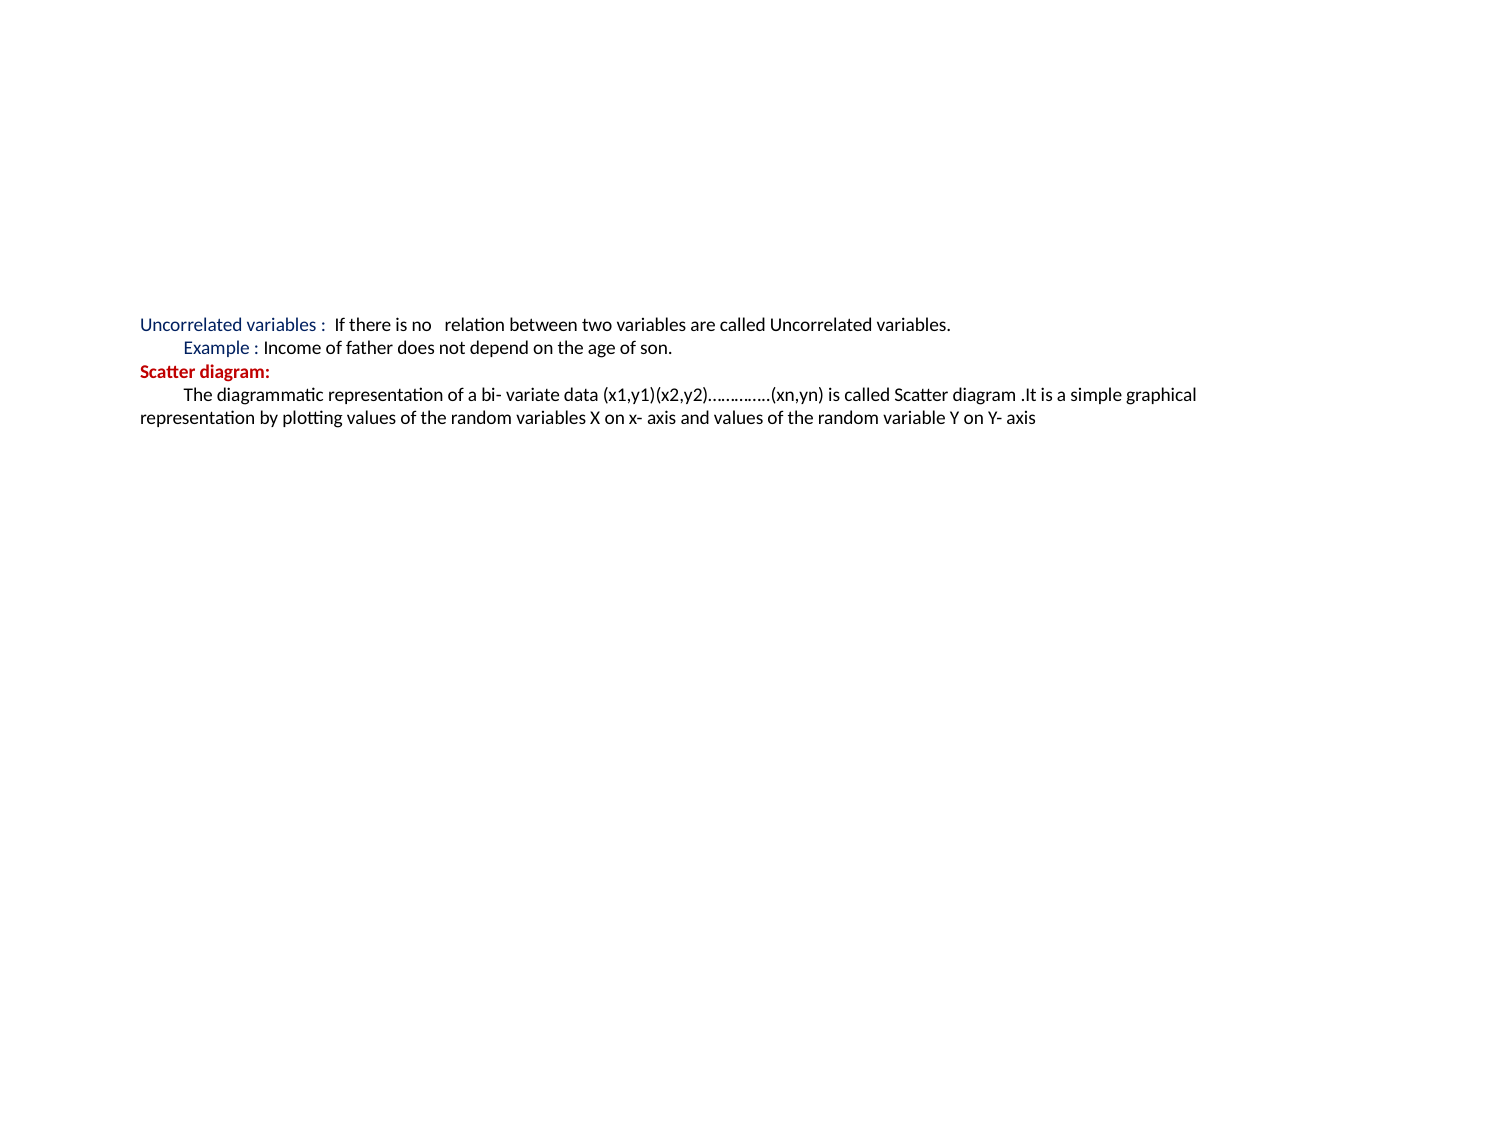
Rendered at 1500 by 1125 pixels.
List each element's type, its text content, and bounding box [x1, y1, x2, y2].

title Uncorrelated variables : If there is no relation between two variables are called Uncorrelated variables. Example : Income of father does not depend on the age of son. Scatter diagram: The diagrammatic representation of a bi- variate data (x1,y1)(x2,y2)…………..(xn,yn) is called Scatter diagram .It is a simple graphical representation by plotting values of the random variables X on x- axis and values of the random variable Y on Y- axis [125, 112, 1288, 513]
